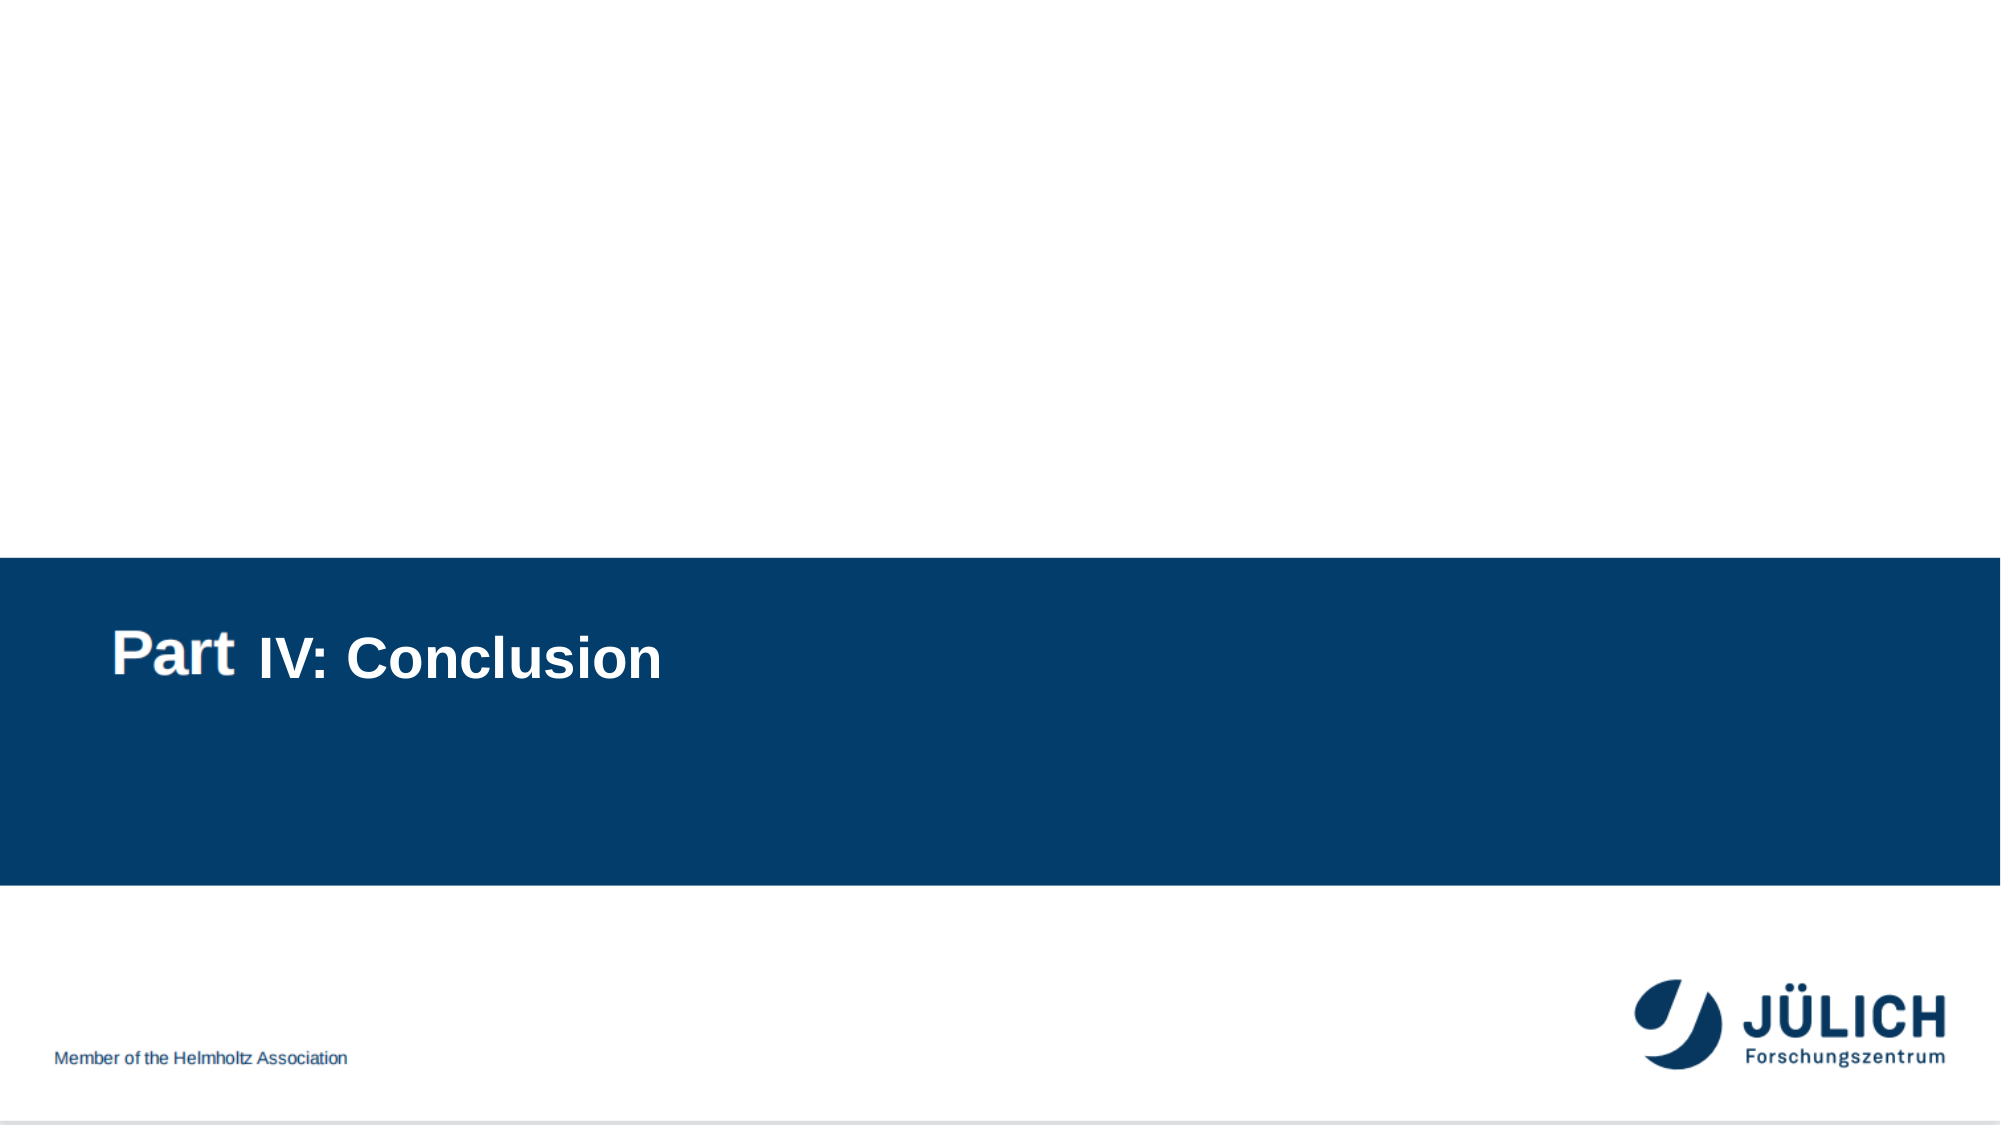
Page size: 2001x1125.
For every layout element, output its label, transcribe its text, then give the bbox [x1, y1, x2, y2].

picture [0, 0, 2001, 1125]
text_box IV: Conclusion [243, 621, 1950, 689]
